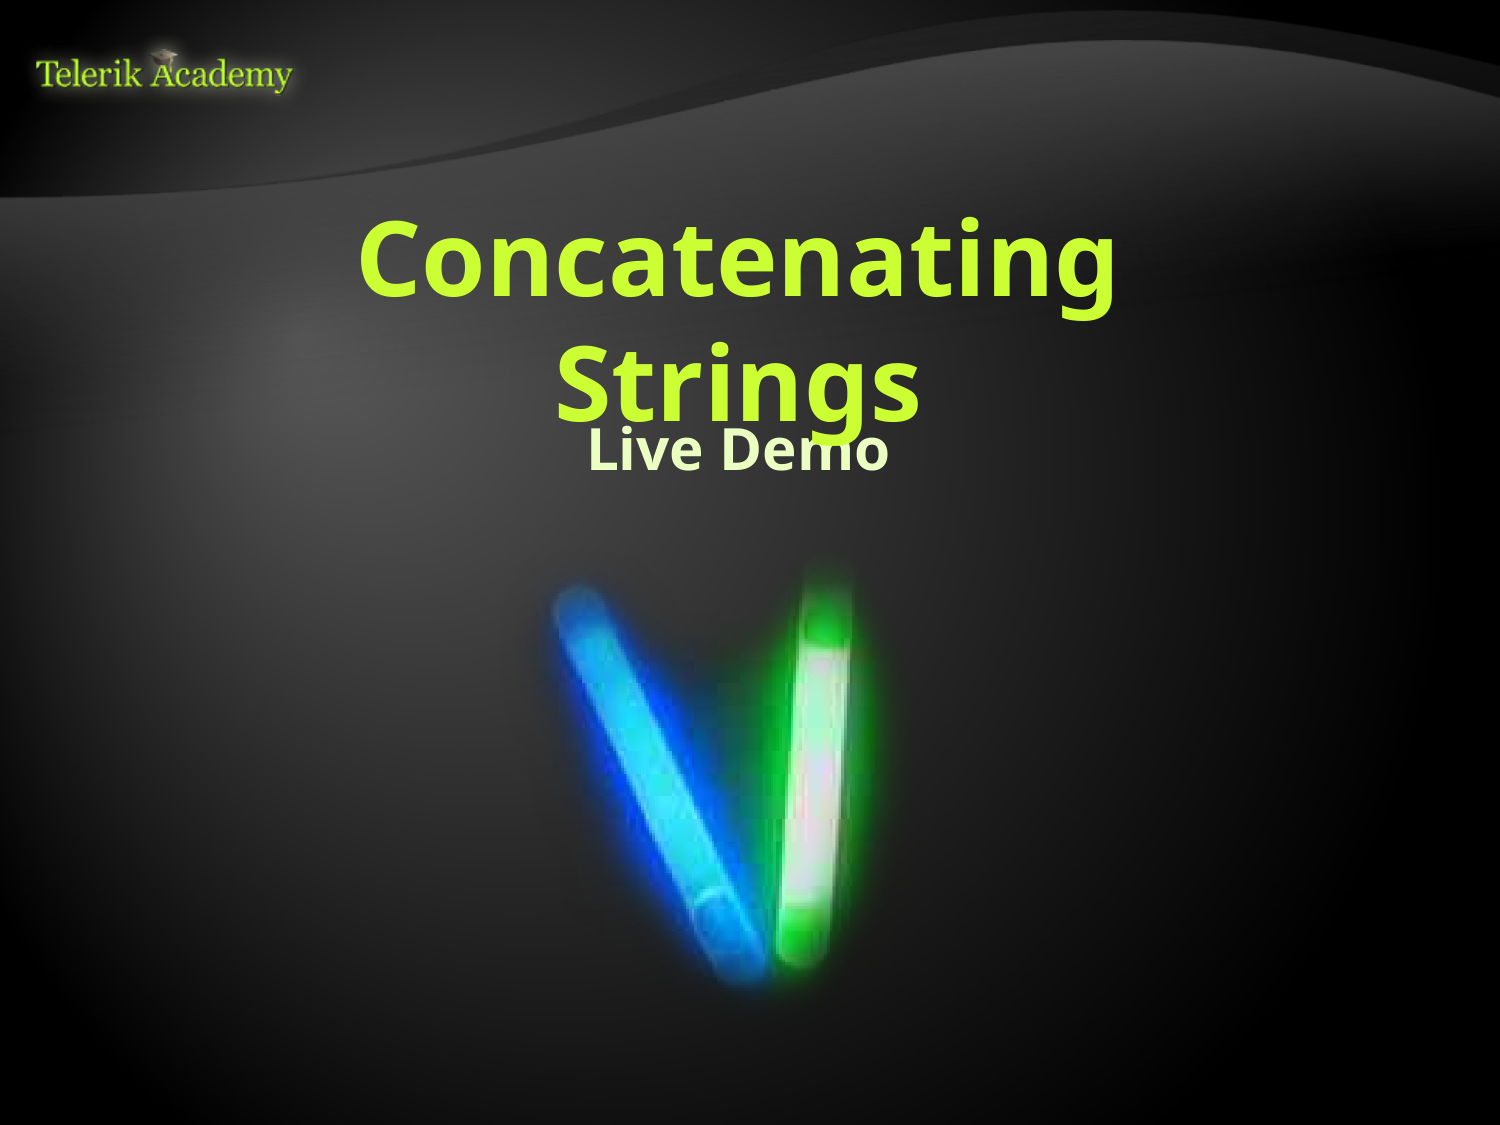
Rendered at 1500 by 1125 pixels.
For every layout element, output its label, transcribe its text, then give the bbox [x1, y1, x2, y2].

text_box Live Demo [206, 404, 1270, 482]
picture [0, 0, 1500, 1125]
title Concatenating Strings [206, 262, 1270, 373]
